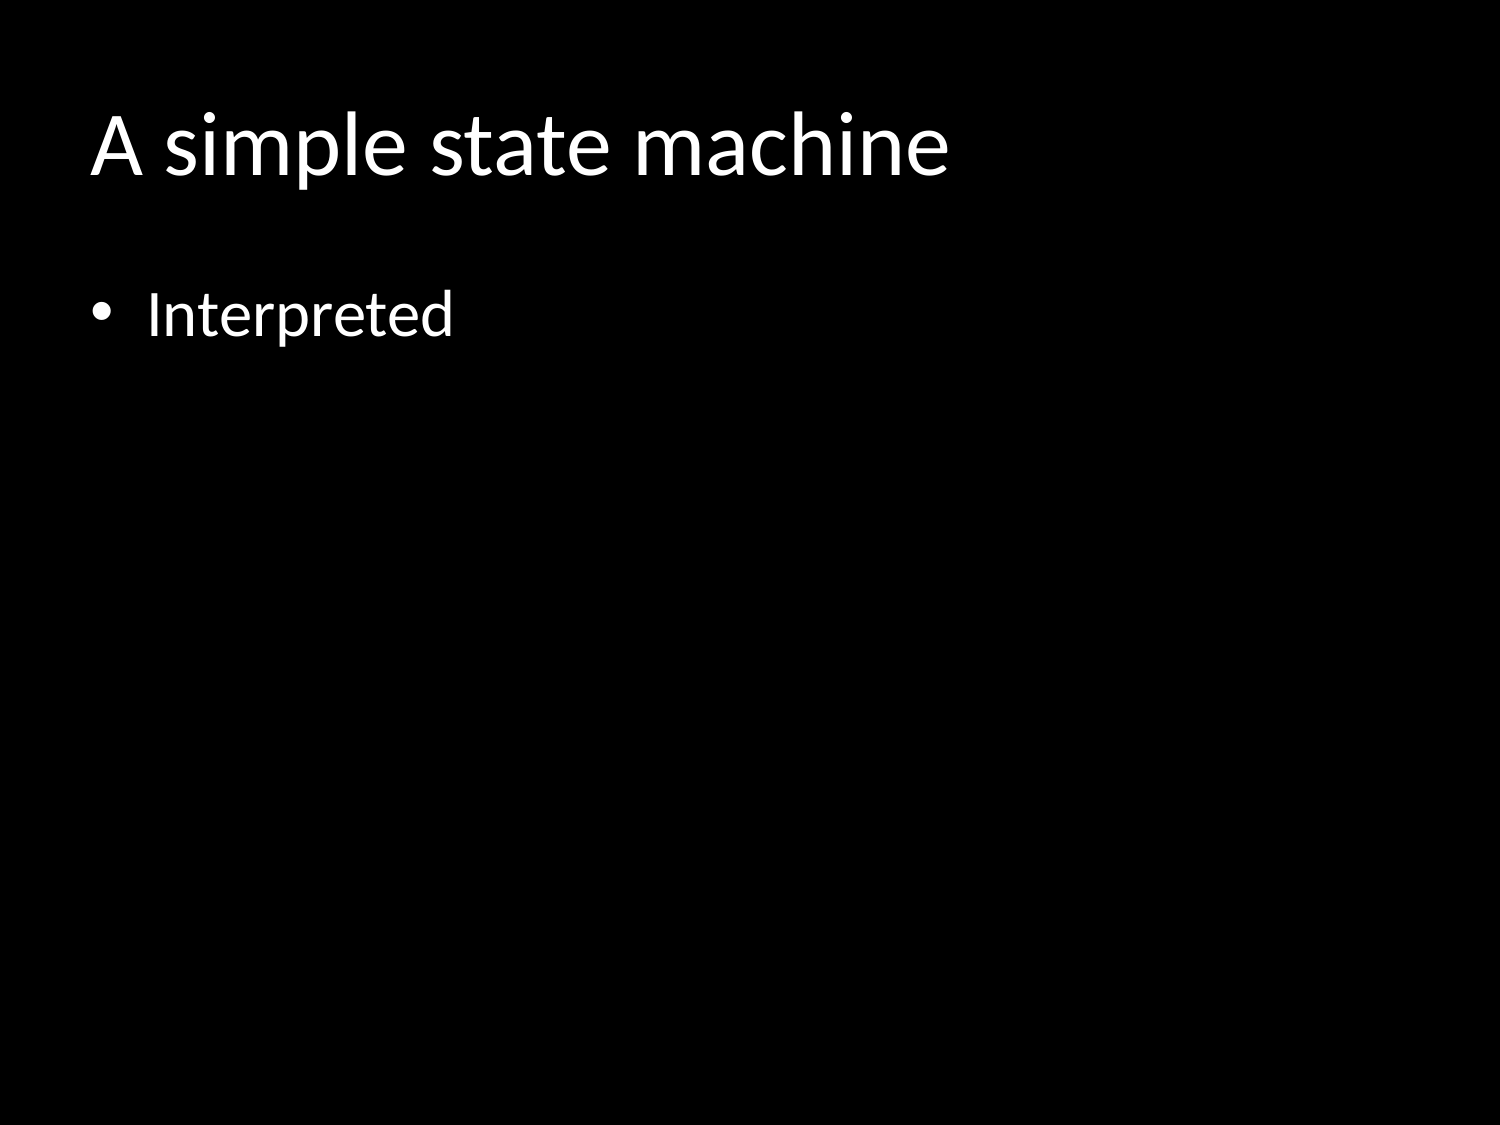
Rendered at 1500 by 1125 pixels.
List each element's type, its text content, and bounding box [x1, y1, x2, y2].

title A simple state machine [75, 45, 1425, 233]
list Interpreted [75, 262, 1425, 1005]
